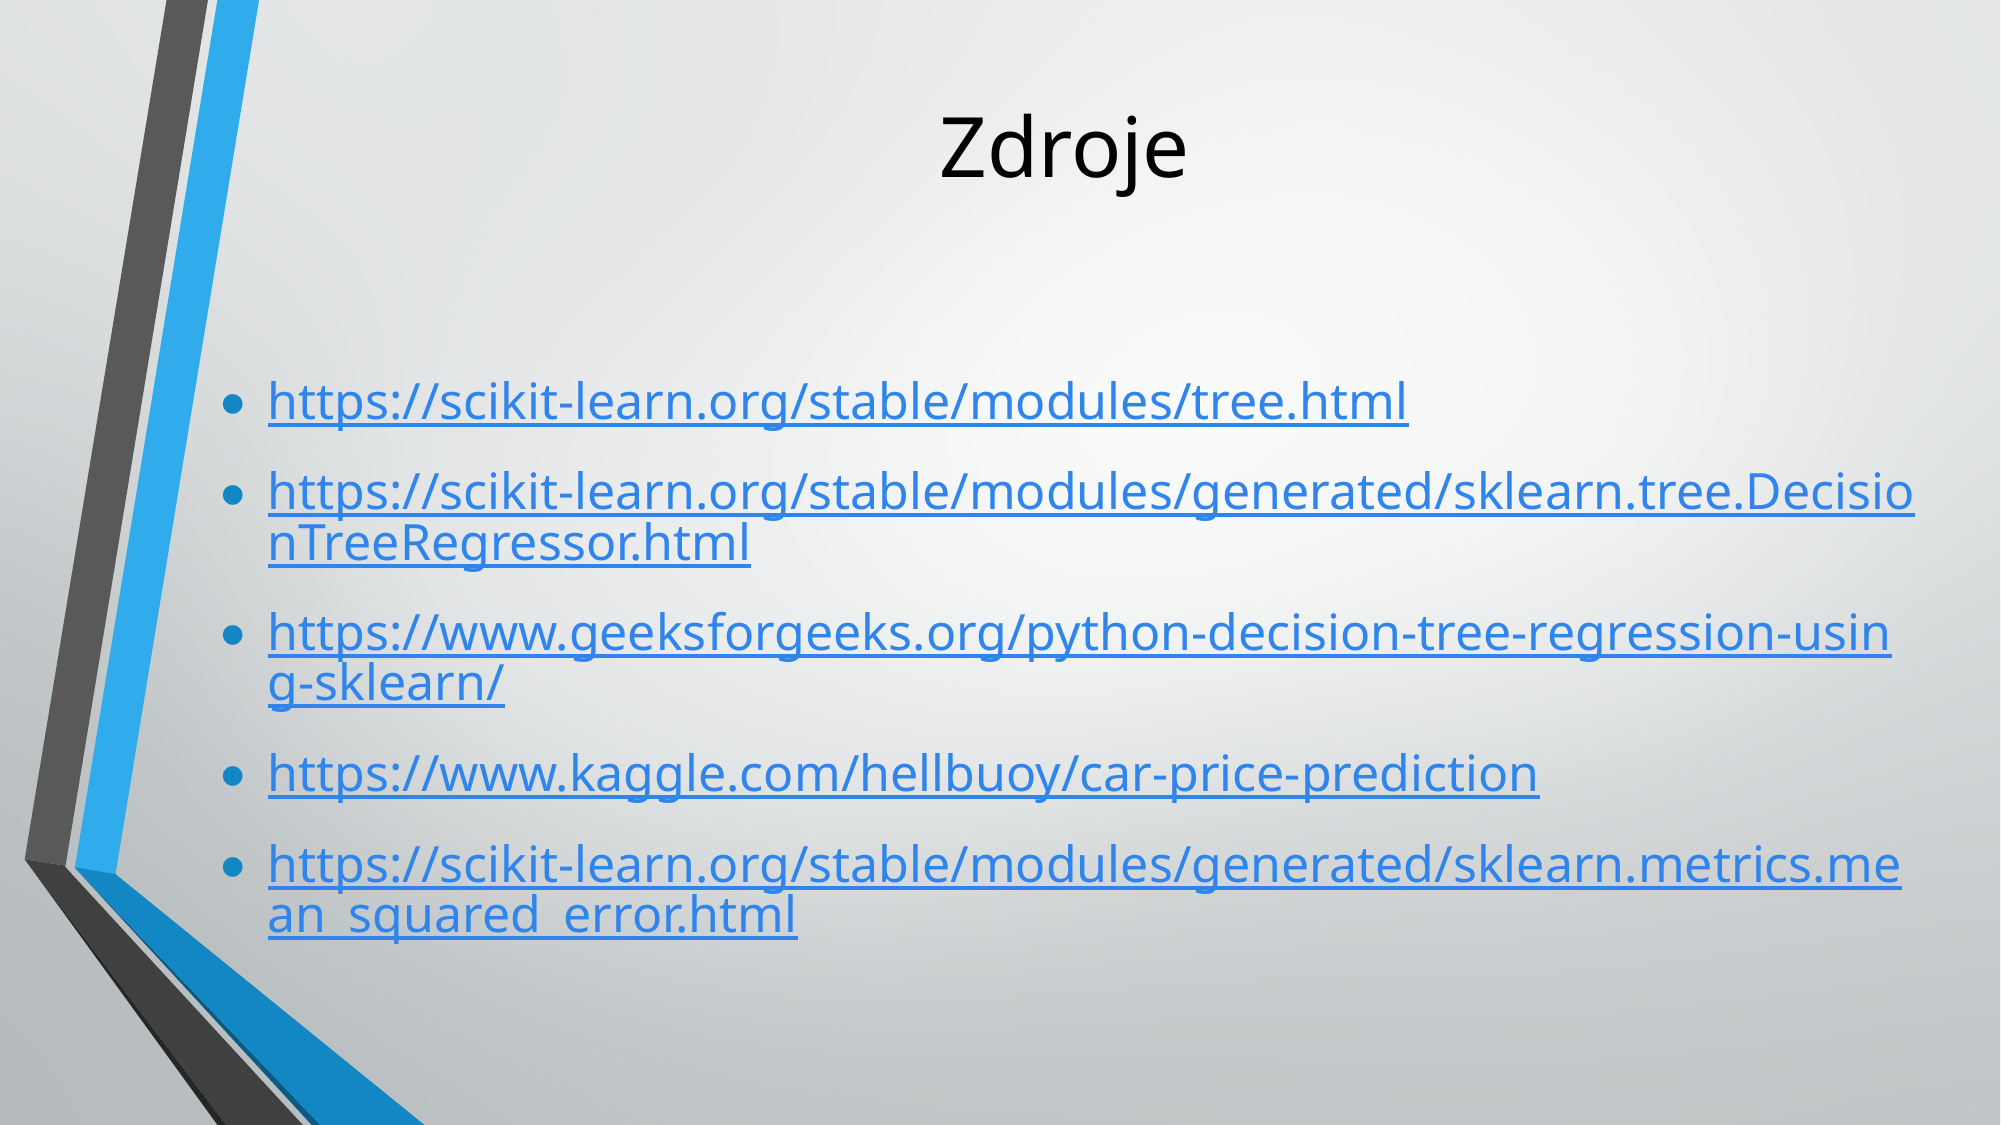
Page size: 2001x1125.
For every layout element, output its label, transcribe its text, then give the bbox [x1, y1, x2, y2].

title Zdroje [243, 0, 1887, 288]
list https://scikit-learn.org/stable/modules/tree.html https://scikit-learn.org/stable/modules/generated/sklearn.tree.DecisionTreeRegressor.html https://www.geeksforgeeks.org/python-decision-tree-regression-using-sklearn/ https://www.kaggle.com/hellbuoy/car-price-prediction https://scikit-learn.org/stable/modules/generated/sklearn.metrics.mean_squared_error.html [205, 306, 1936, 946]
